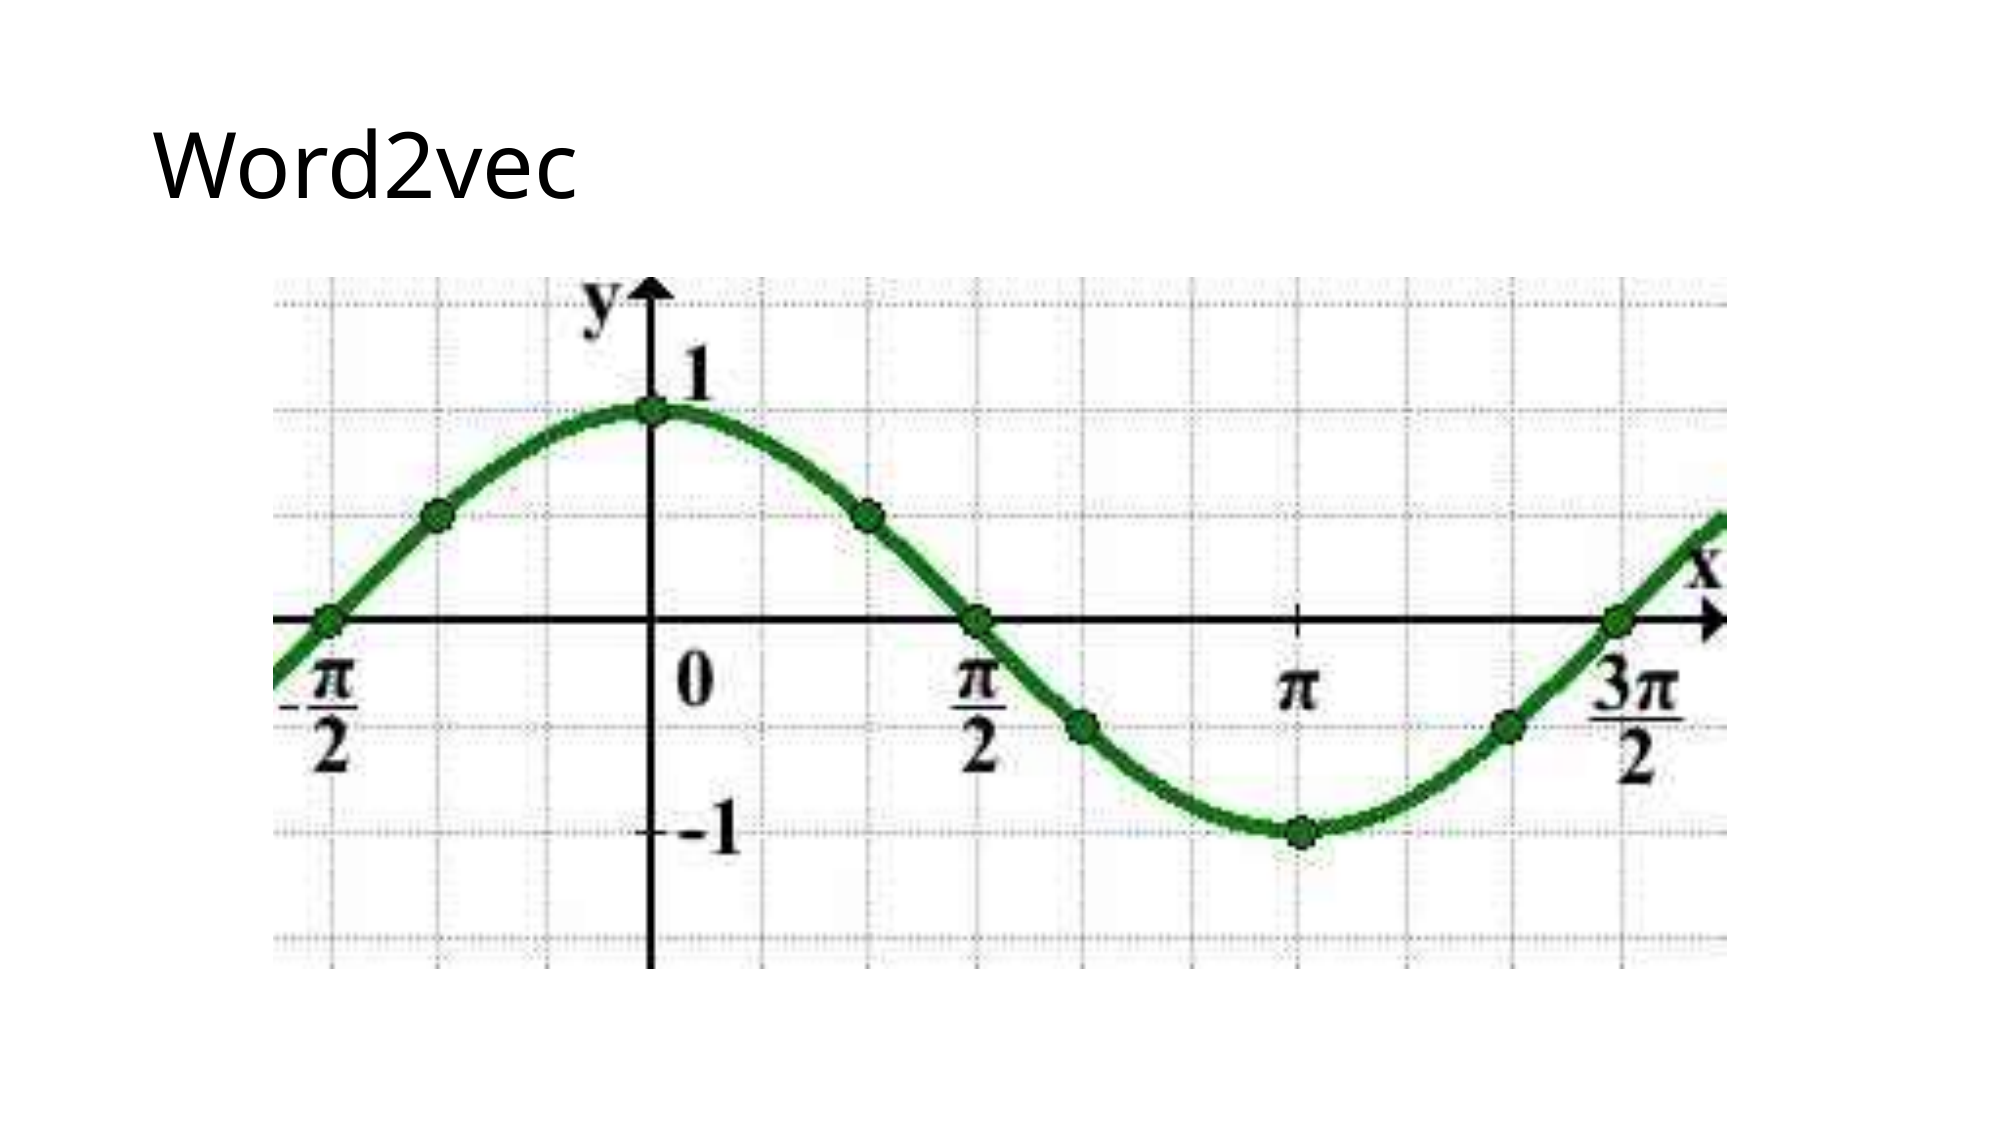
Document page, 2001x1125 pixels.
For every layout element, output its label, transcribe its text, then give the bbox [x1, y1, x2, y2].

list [273, 277, 1727, 969]
title Word2vec [137, 59, 1863, 278]
